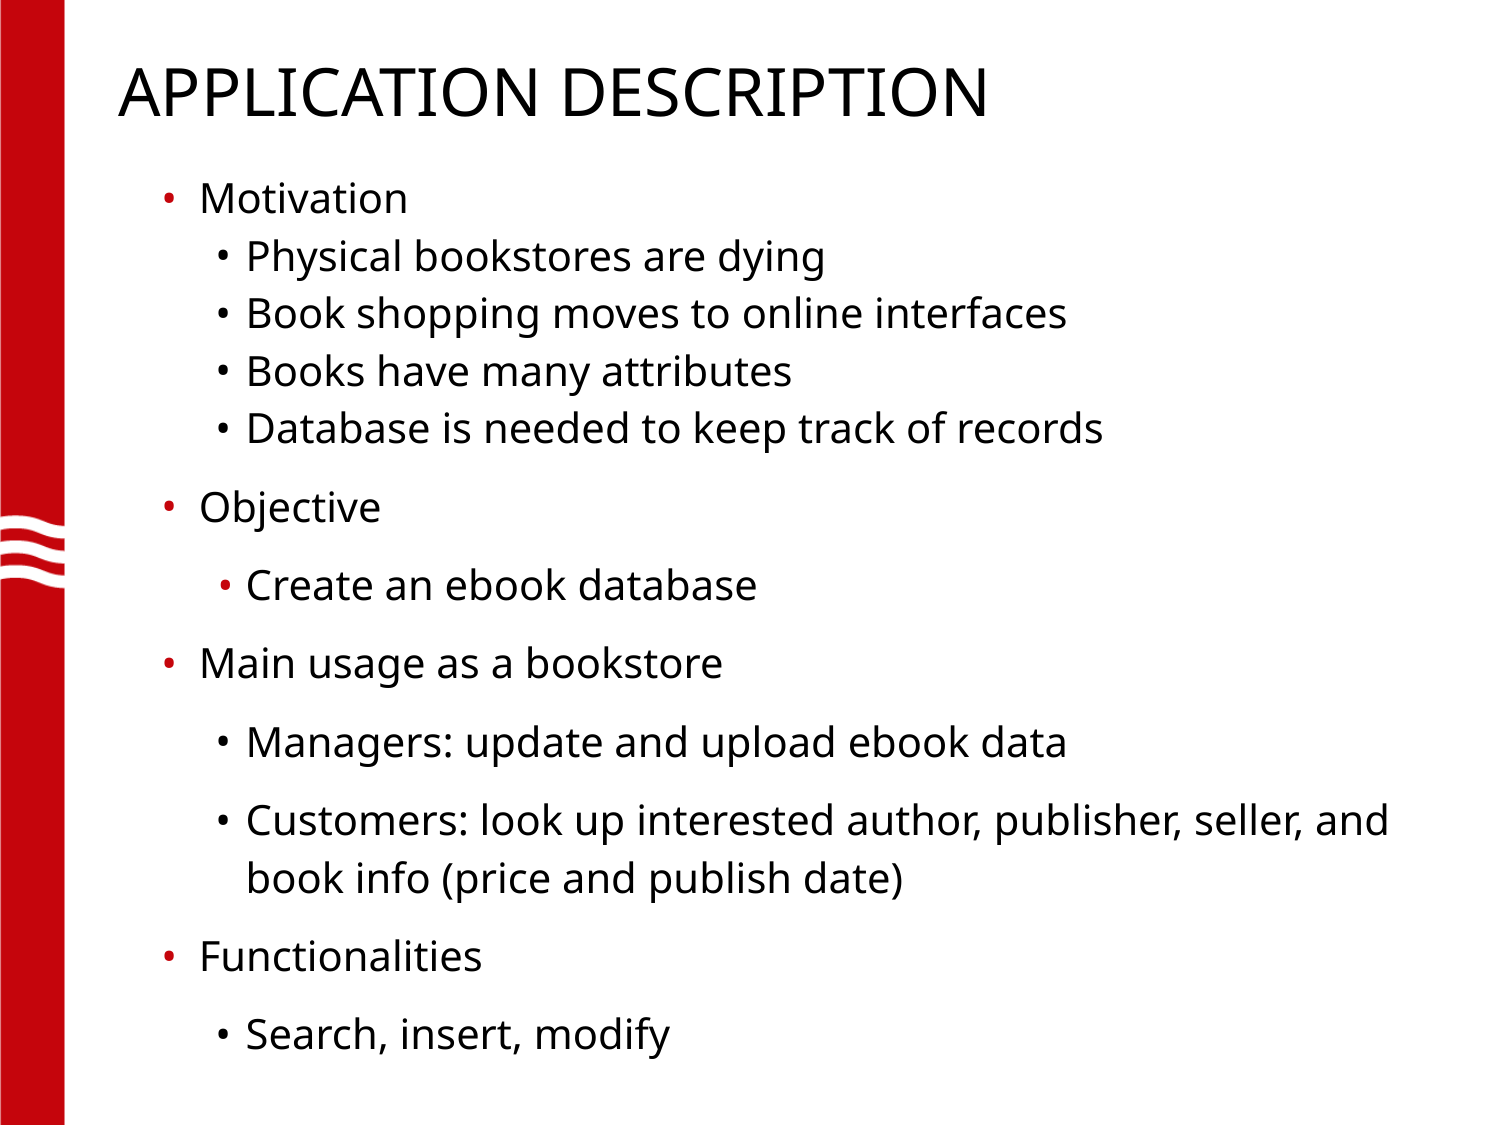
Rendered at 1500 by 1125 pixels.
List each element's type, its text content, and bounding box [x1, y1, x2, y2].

title APPLICATION DESCRIPTION [103, 51, 1397, 157]
picture [0, 0, 1500, 1125]
list Motivation Physical bookstores are dying Book shopping moves to online interfaces Books have many attributes Database is needed to keep track of records Objective Create an ebook database Main usage as a bookstore Managers: update and upload ebook data Customers: look up interested author, publisher, seller, and book info (price and publish date) Functionalities Search, insert, modify [146, 157, 1430, 1085]
